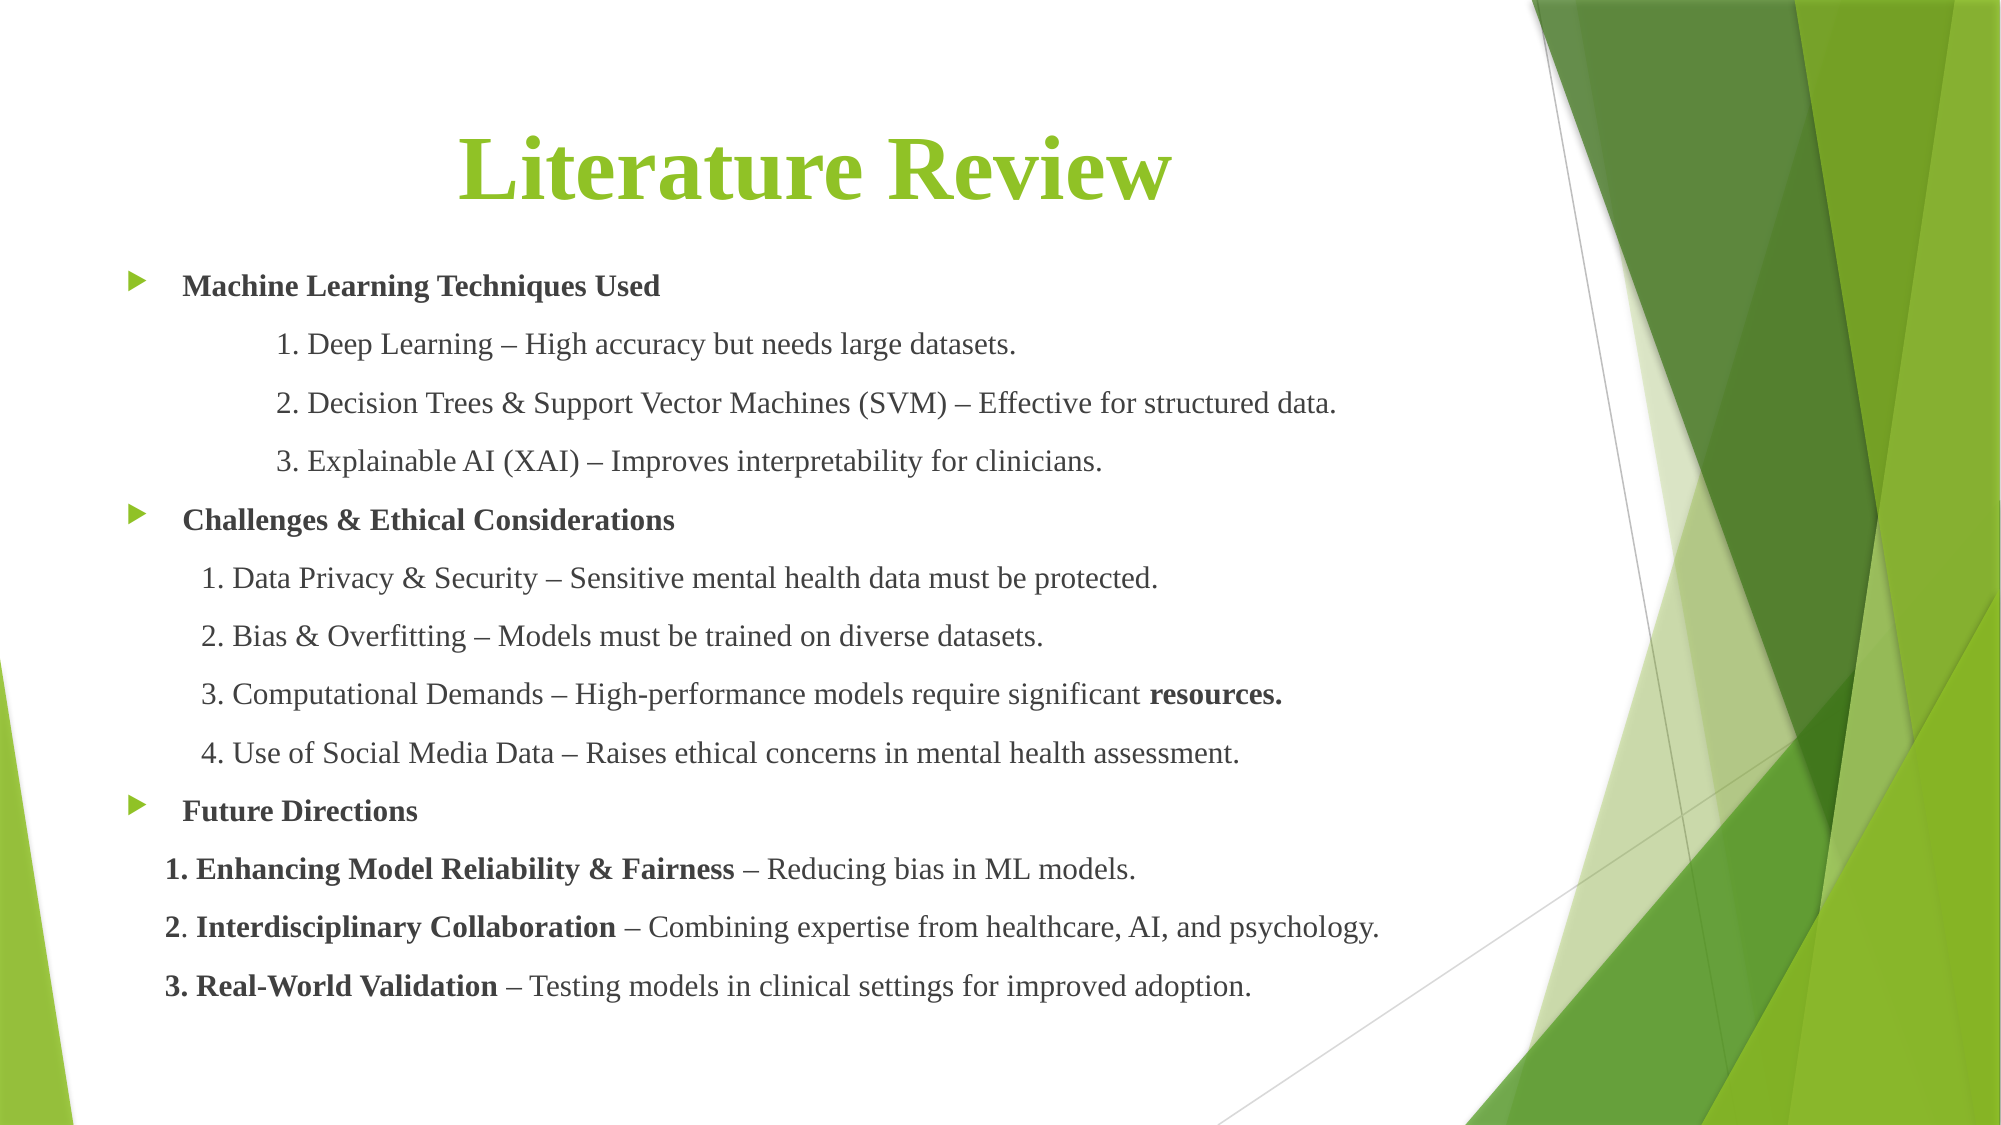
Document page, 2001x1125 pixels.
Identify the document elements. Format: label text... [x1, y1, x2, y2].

list Machine Learning Techniques Used 1. Deep Learning – High accuracy but needs large datasets. 2. Decision Trees & Support Vector Machines (SVM) – Effective for structured data. 3. Explainable AI (XAI) – Improves interpretability for clinicians. Challenges & Ethical Considerations 1. Data Privacy & Security – Sensitive mental health data must be protected. 2. Bias & Overfitting – Models must be trained on diverse datasets. 3. Computational Demands – High-performance models require significant resources. 4. Use of Social Media Data – Raises ethical concerns in mental health assessment. Future Directions 1. Enhancing Model Reliability & Fairness – Reducing bias in ML models. 2. Interdisciplinary Collaboration – Combining expertise from healthcare, AI, and psychology. 3. Real-World Validation – Testing models in clinical settings for improved adoption. [111, 258, 1522, 1081]
title Literature Review [111, 99, 1522, 215]
